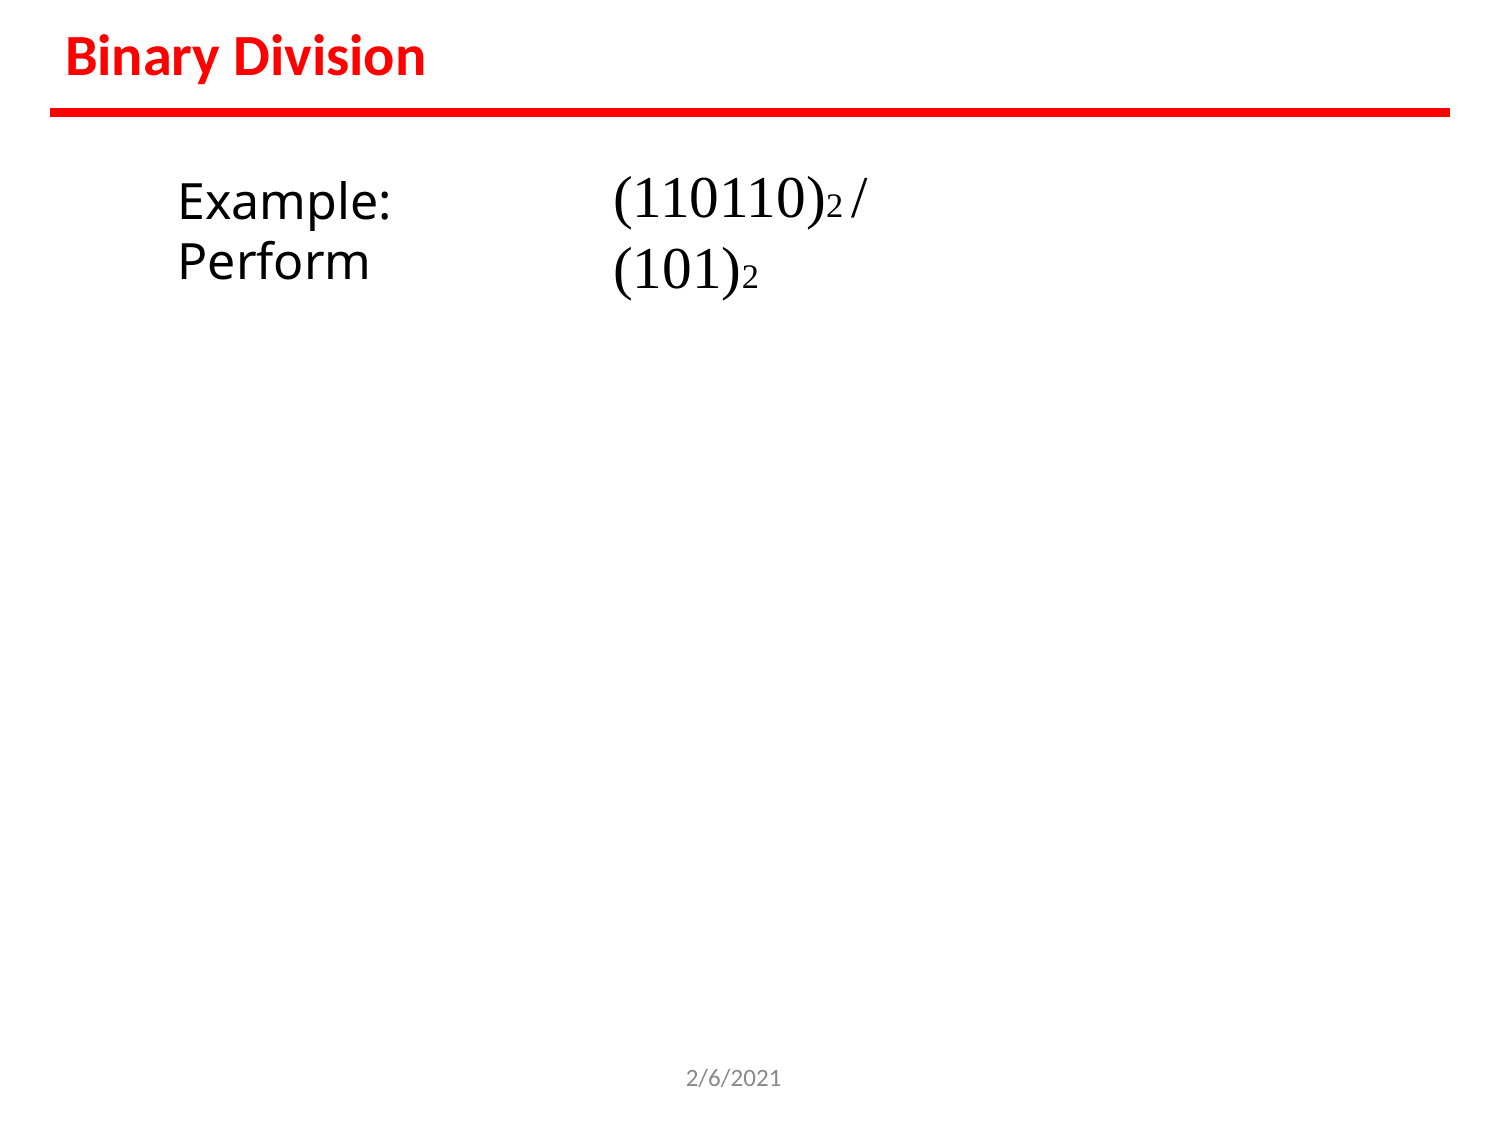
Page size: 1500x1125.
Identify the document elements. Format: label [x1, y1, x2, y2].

title [62, 15, 432, 90]
text_box [610, 155, 996, 232]
text_box [175, 167, 574, 232]
slide_number [683, 1060, 817, 1090]
